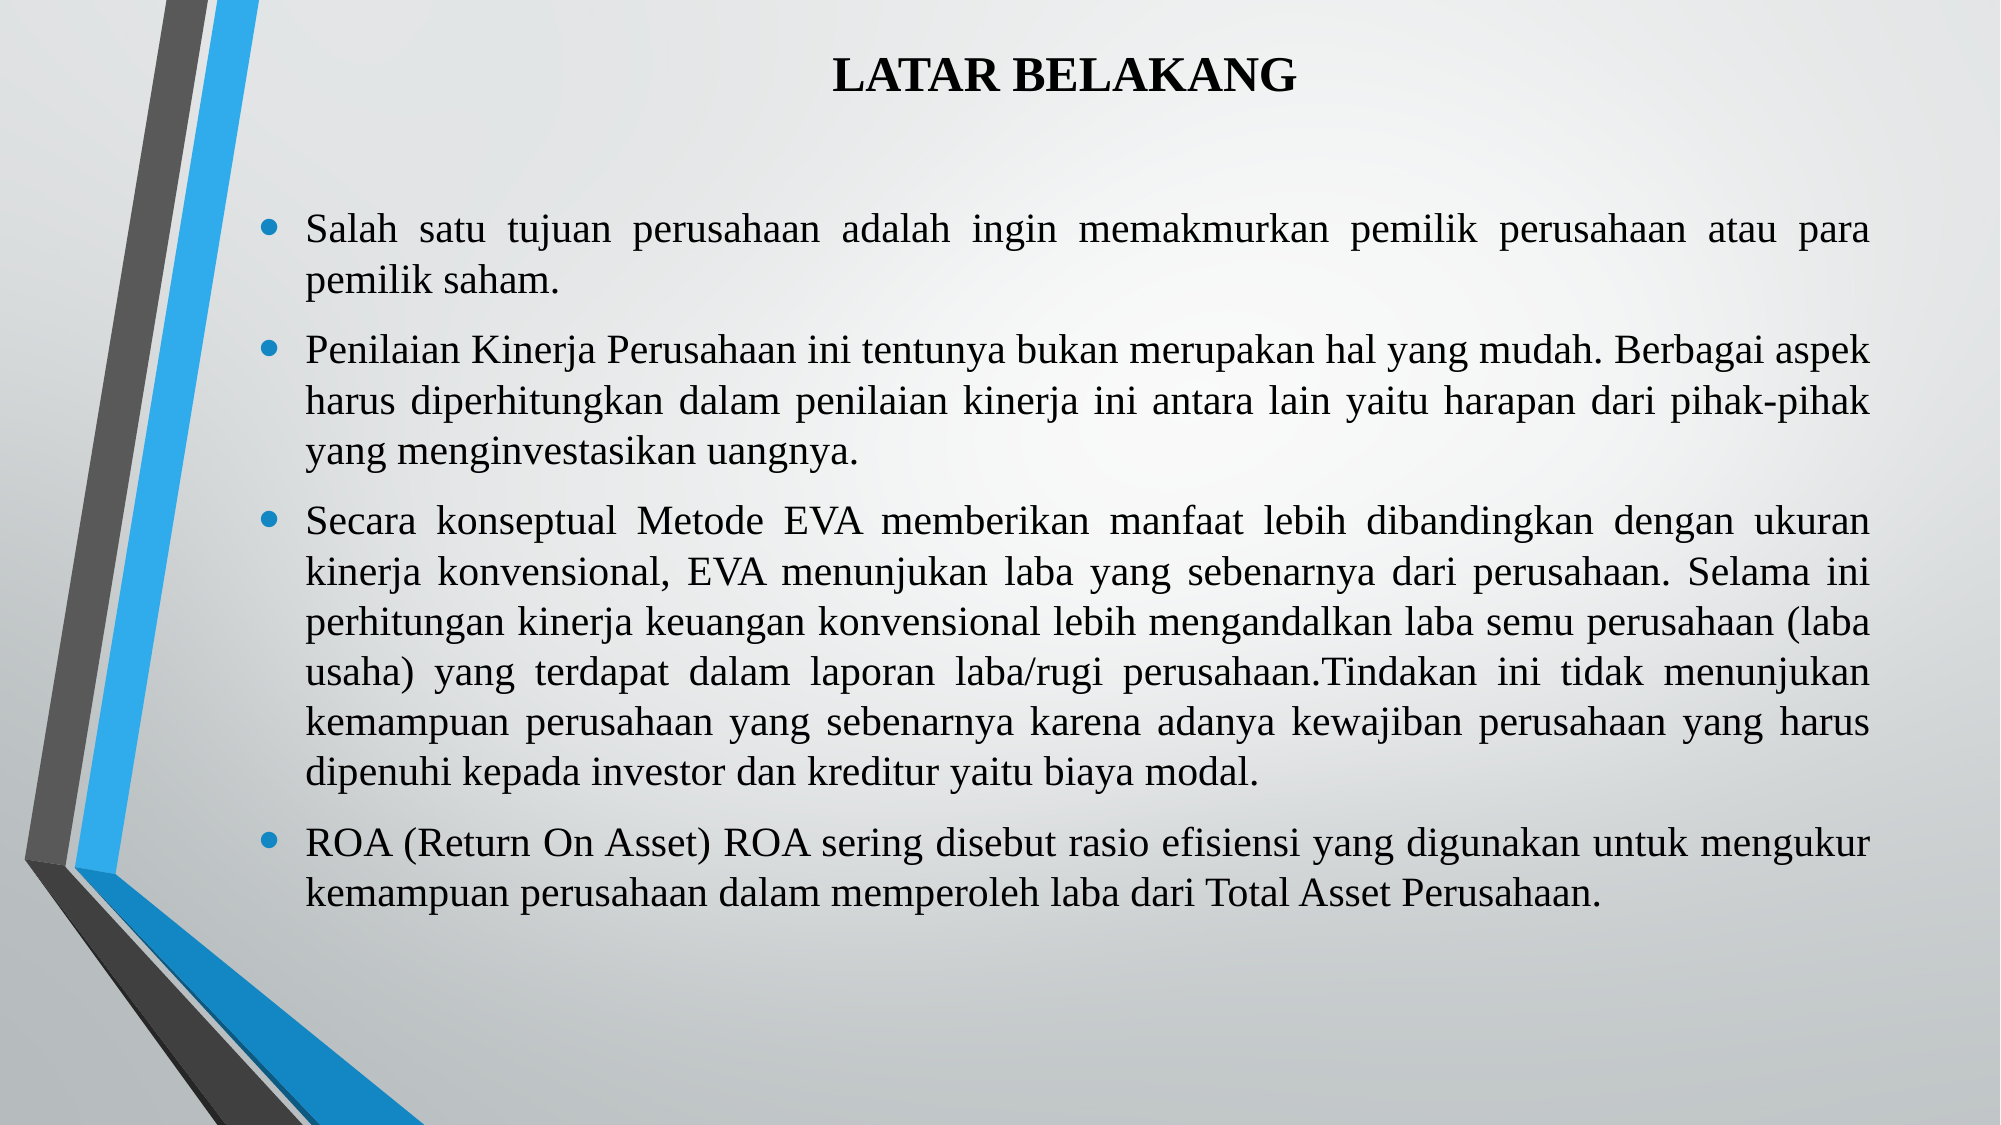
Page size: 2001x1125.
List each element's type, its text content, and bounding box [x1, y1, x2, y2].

title LATAR BELAKANG [243, 24, 1887, 118]
list Salah satu tujuan perusahaan adalah ingin memakmurkan pemilik perusahaan atau para pemilik saham. Penilaian Kinerja Perusahaan ini tentunya bukan merupakan hal yang mudah. Berbagai aspek harus diperhitungkan dalam penilaian kinerja ini antara lain yaitu harapan dari pihak-pihak yang menginvestasikan uangnya. Secara konseptual Metode EVA memberikan manfaat lebih dibandingkan dengan ukuran kinerja konvensional, EVA menunjukan laba yang sebenarnya dari perusahaan. Selama ini perhitungan kinerja keuangan konvensional lebih mengandalkan laba semu perusahaan (laba usaha) yang terdapat dalam laporan laba/rugi perusahaan.Tindakan ini tidak menunjukan kemampuan perusahaan yang sebenarnya karena adanya kewajiban perusahaan yang harus dipenuhi kepada investor dan kreditur yaitu biaya modal. ROA (Return On Asset) ROA sering disebut rasio efisiensi yang digunakan untuk mengukur kemampuan perusahaan dalam memperoleh laba dari Total Asset Perusahaan. [243, 157, 1887, 1101]
